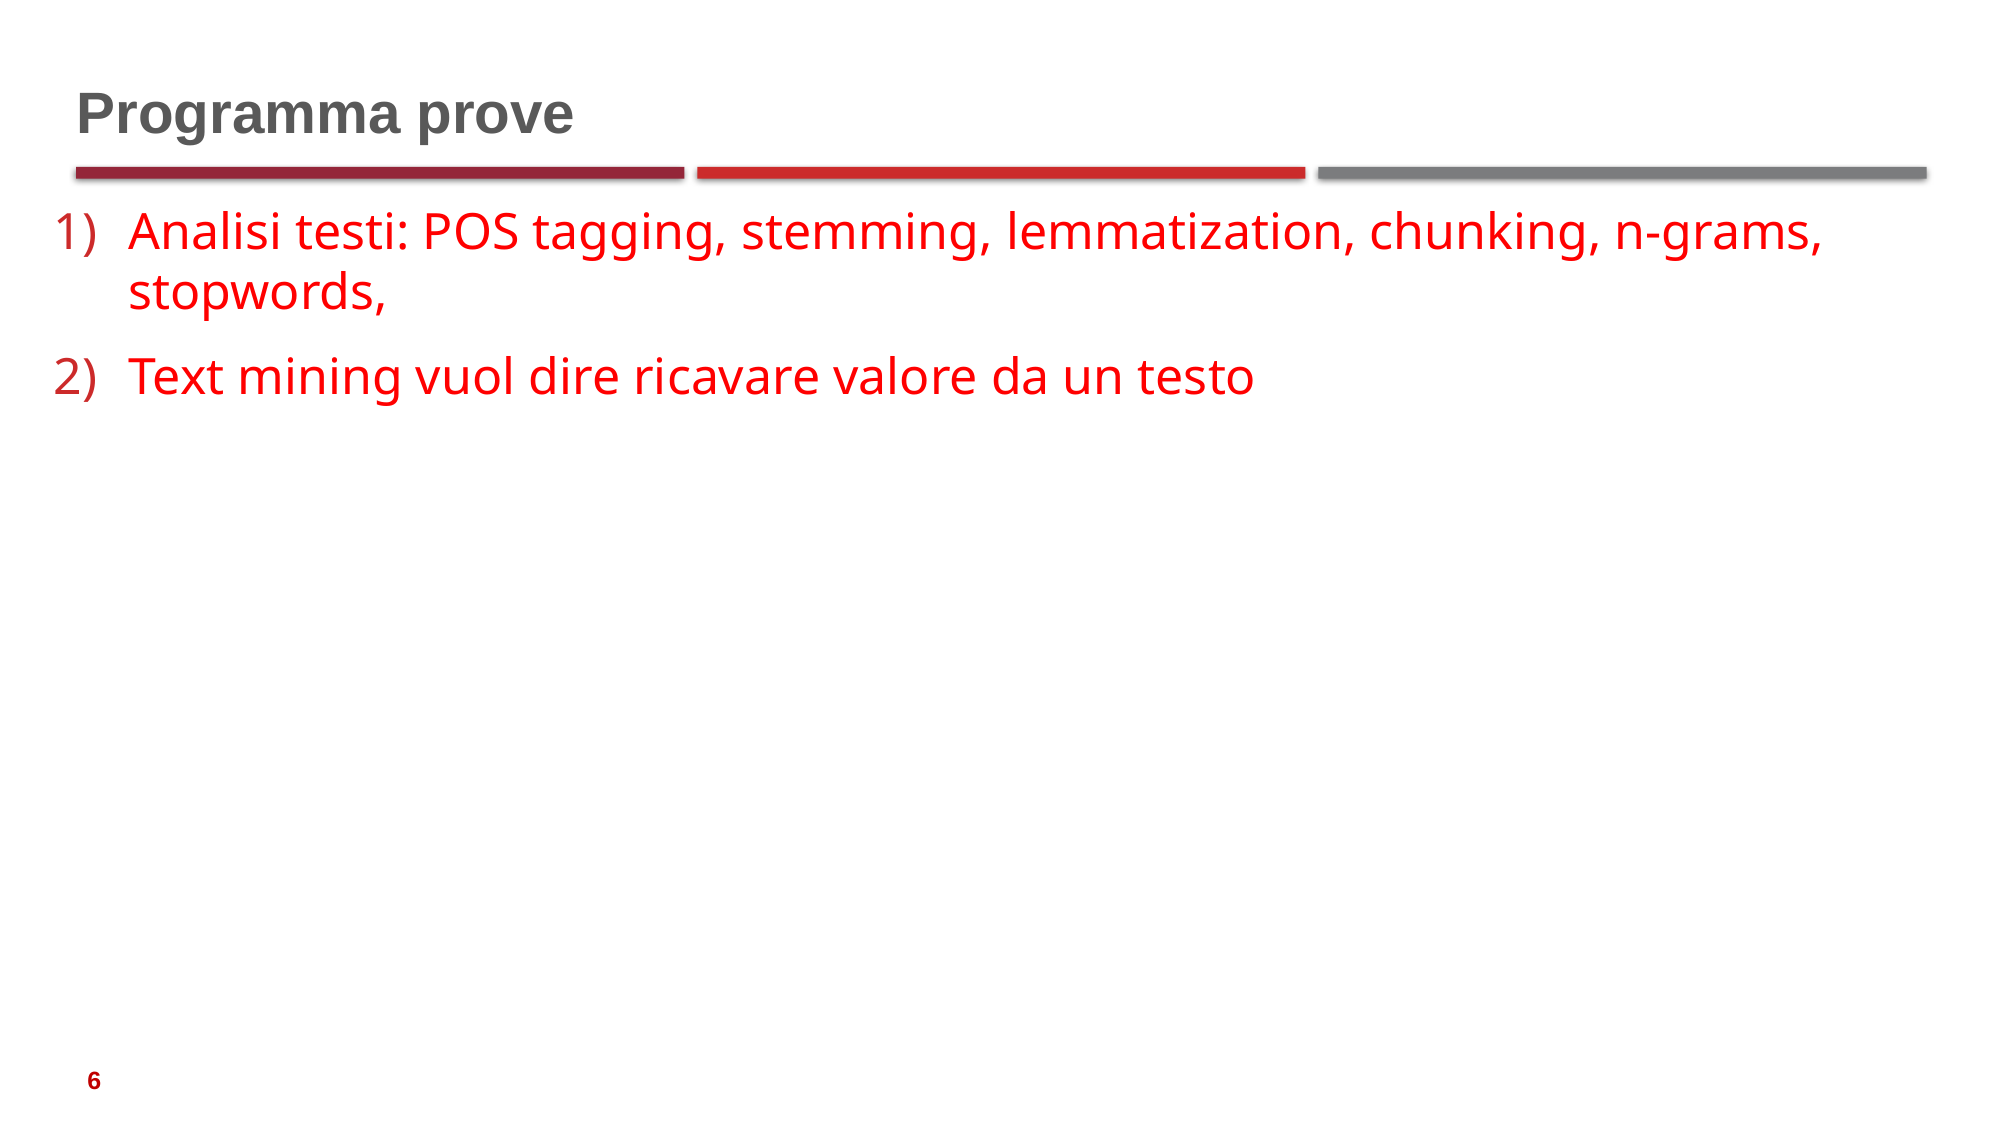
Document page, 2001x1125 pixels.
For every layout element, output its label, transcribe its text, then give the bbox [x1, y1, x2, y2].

title Programma prove [76, 82, 1926, 146]
list Analisi testi: POS tagging, stemming, lemmatization, chunking, n-grams, stopwords, Text mining vuol dire ricavare valore da un testo [53, 199, 1903, 920]
slide_number 6 [53, 1049, 136, 1110]
